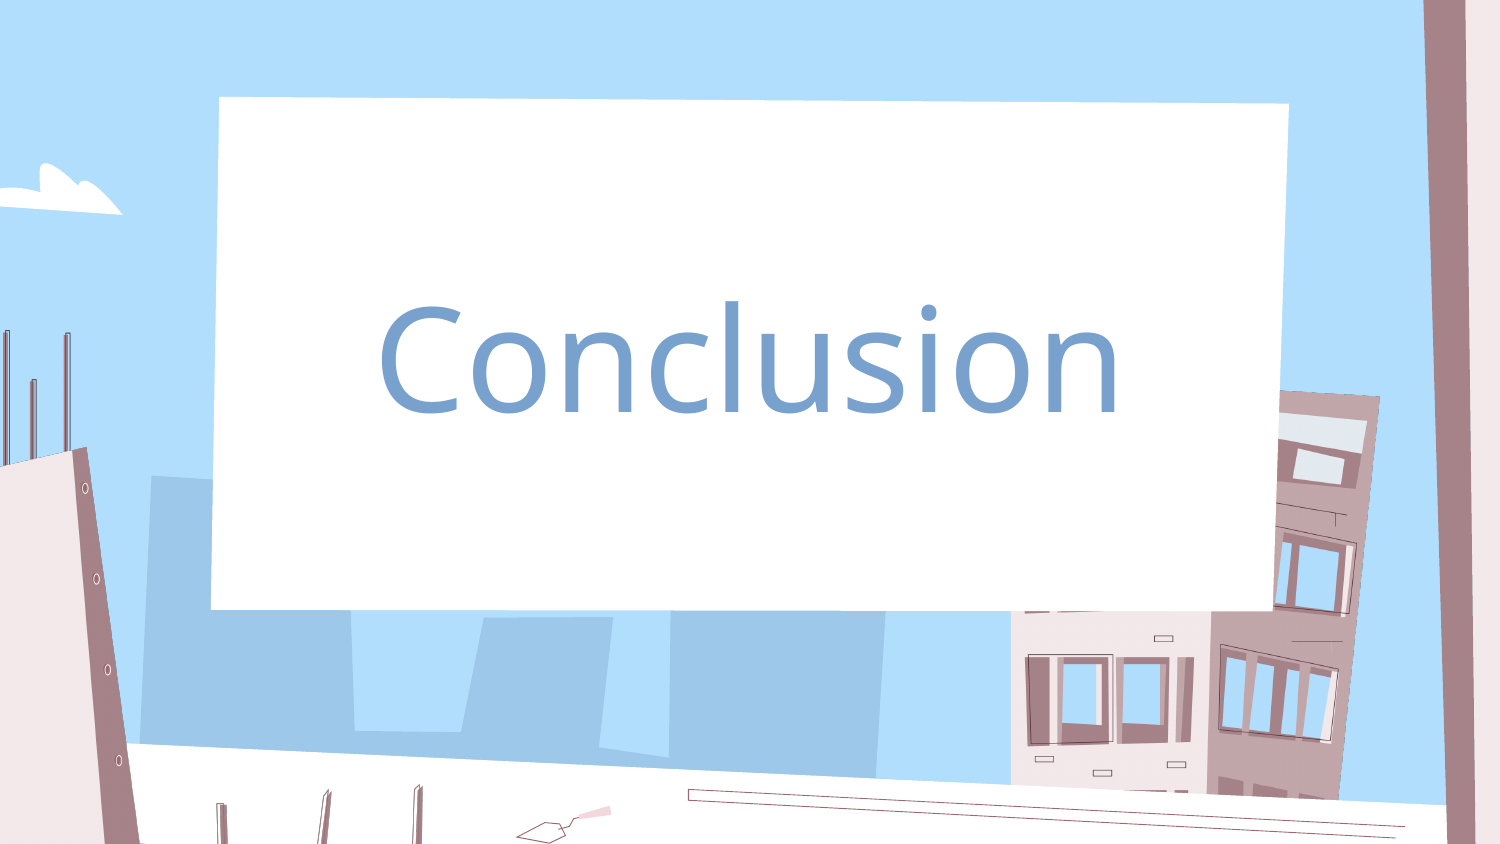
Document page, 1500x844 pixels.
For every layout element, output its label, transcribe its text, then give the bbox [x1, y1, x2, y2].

title Conclusion [261, 142, 1239, 566]
text_box [210, 96, 1289, 612]
picture [1010, 368, 1380, 802]
picture [0, 330, 455, 844]
